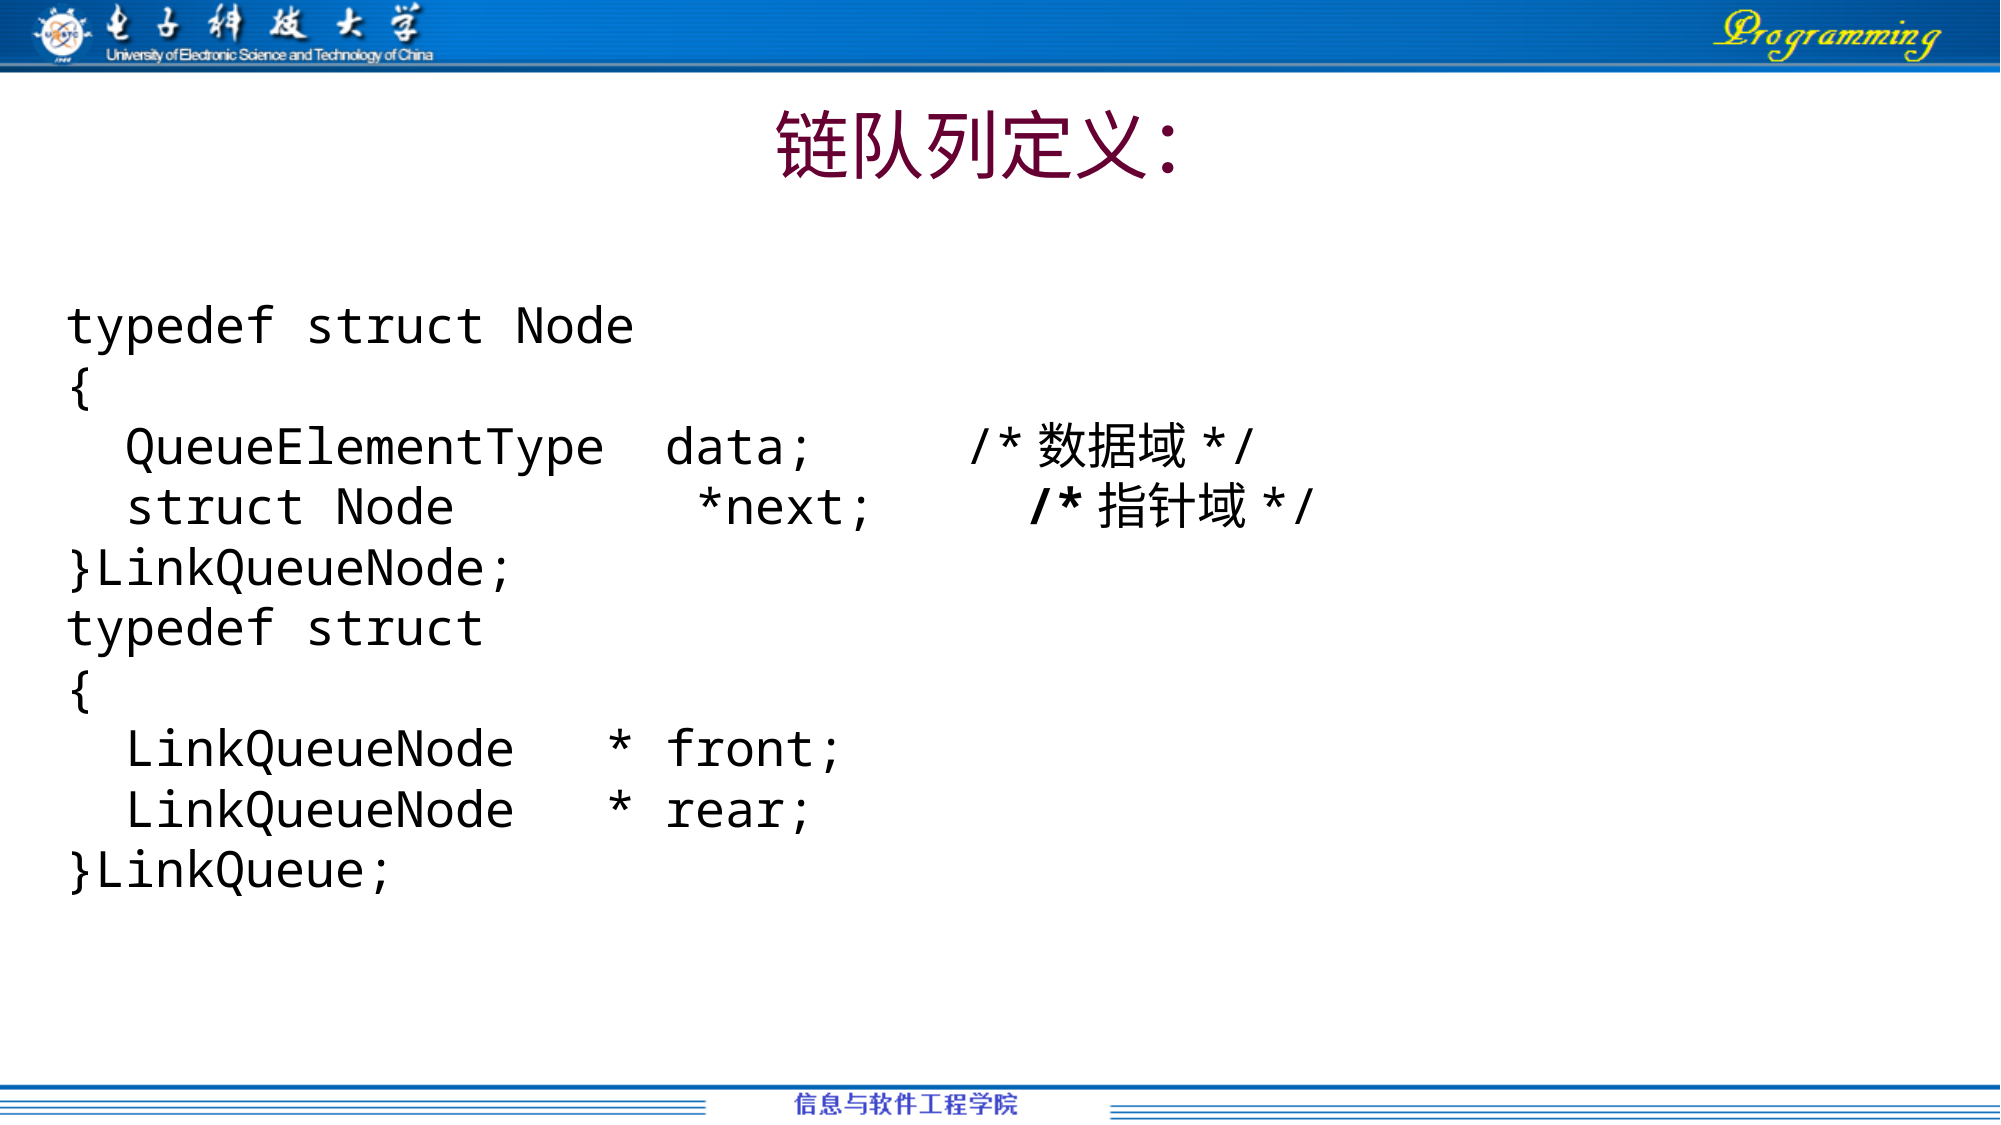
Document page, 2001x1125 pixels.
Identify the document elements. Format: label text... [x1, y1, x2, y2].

picture [0, 0, 2000, 1125]
title 链队列定义： [150, 87, 1850, 200]
list typedef struct Node { QueueElementType data; /*数据域*/ struct Node *next; /*指针域*/ }LinkQueueNode; typedef struct { LinkQueueNode * front; LinkQueueNode * rear; }LinkQueue; [50, 224, 1950, 1075]
